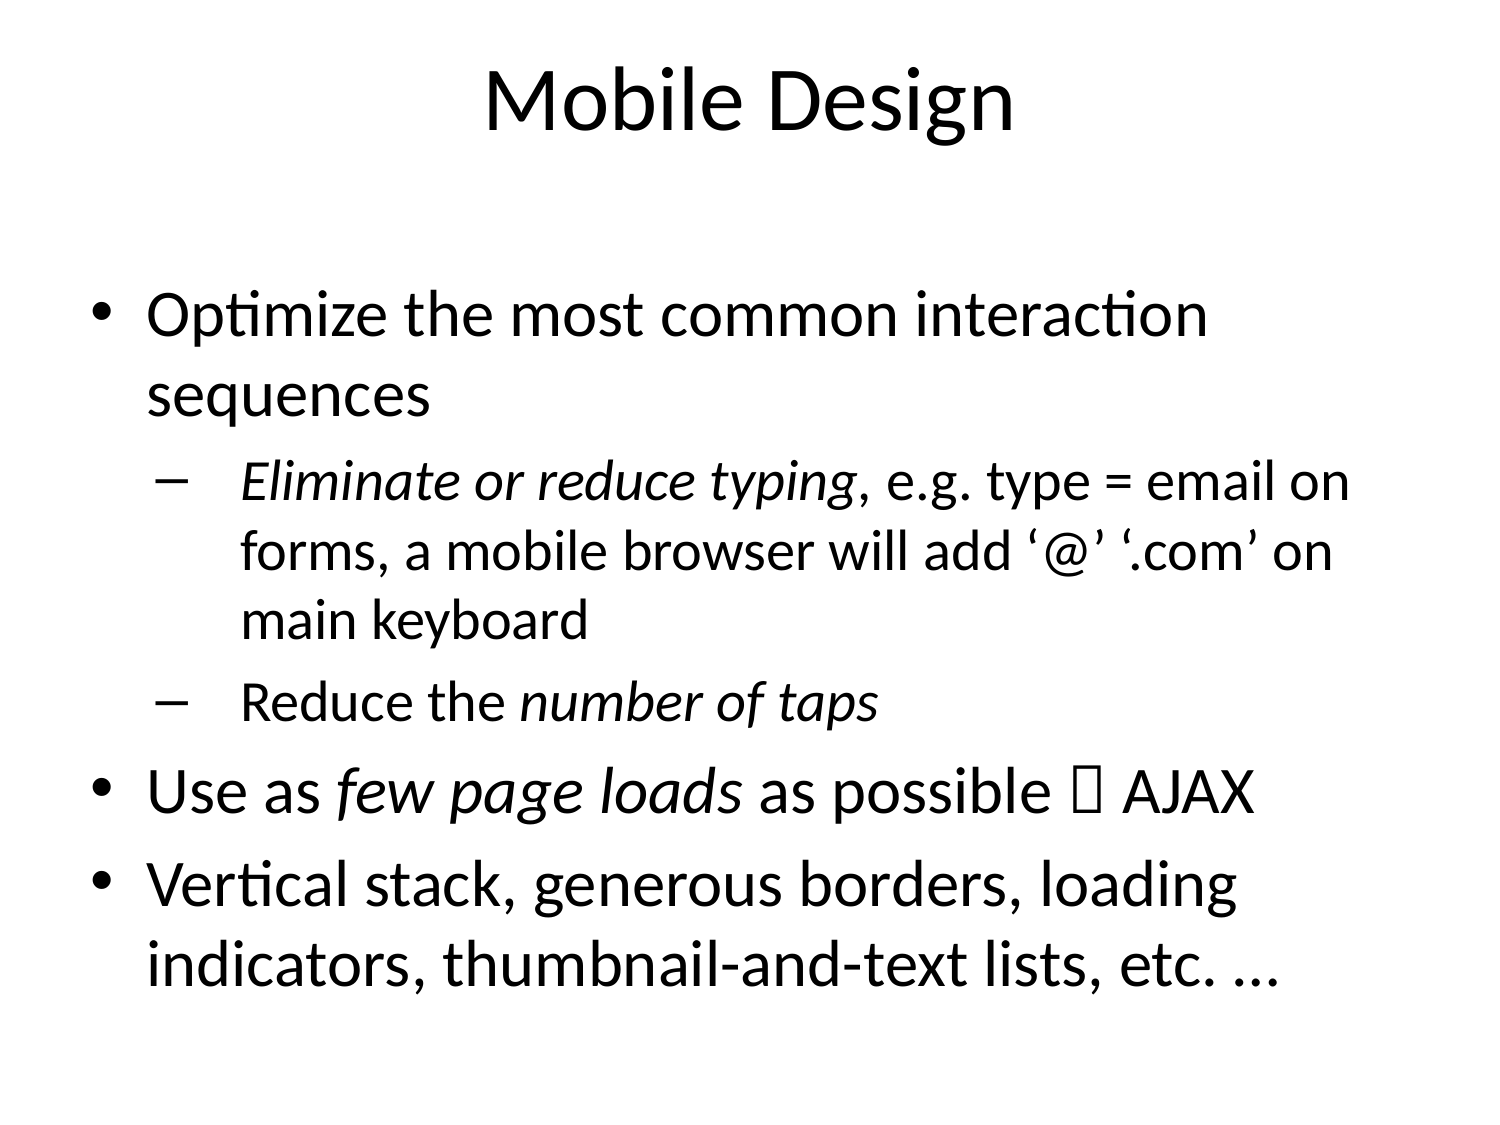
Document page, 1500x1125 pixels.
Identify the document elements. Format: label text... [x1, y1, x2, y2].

title Mobile Design [75, 0, 1425, 188]
list Optimize the most common interaction sequences Eliminate or reduce typing, e.g. type = email on forms, a mobile browser will add ‘@’ ‘.com’ on main keyboard Reduce the number of taps Use as few page loads as possible  AJAX Vertical stack, generous borders, loading indicators, thumbnail-and-text lists, etc. … [75, 262, 1425, 1047]
